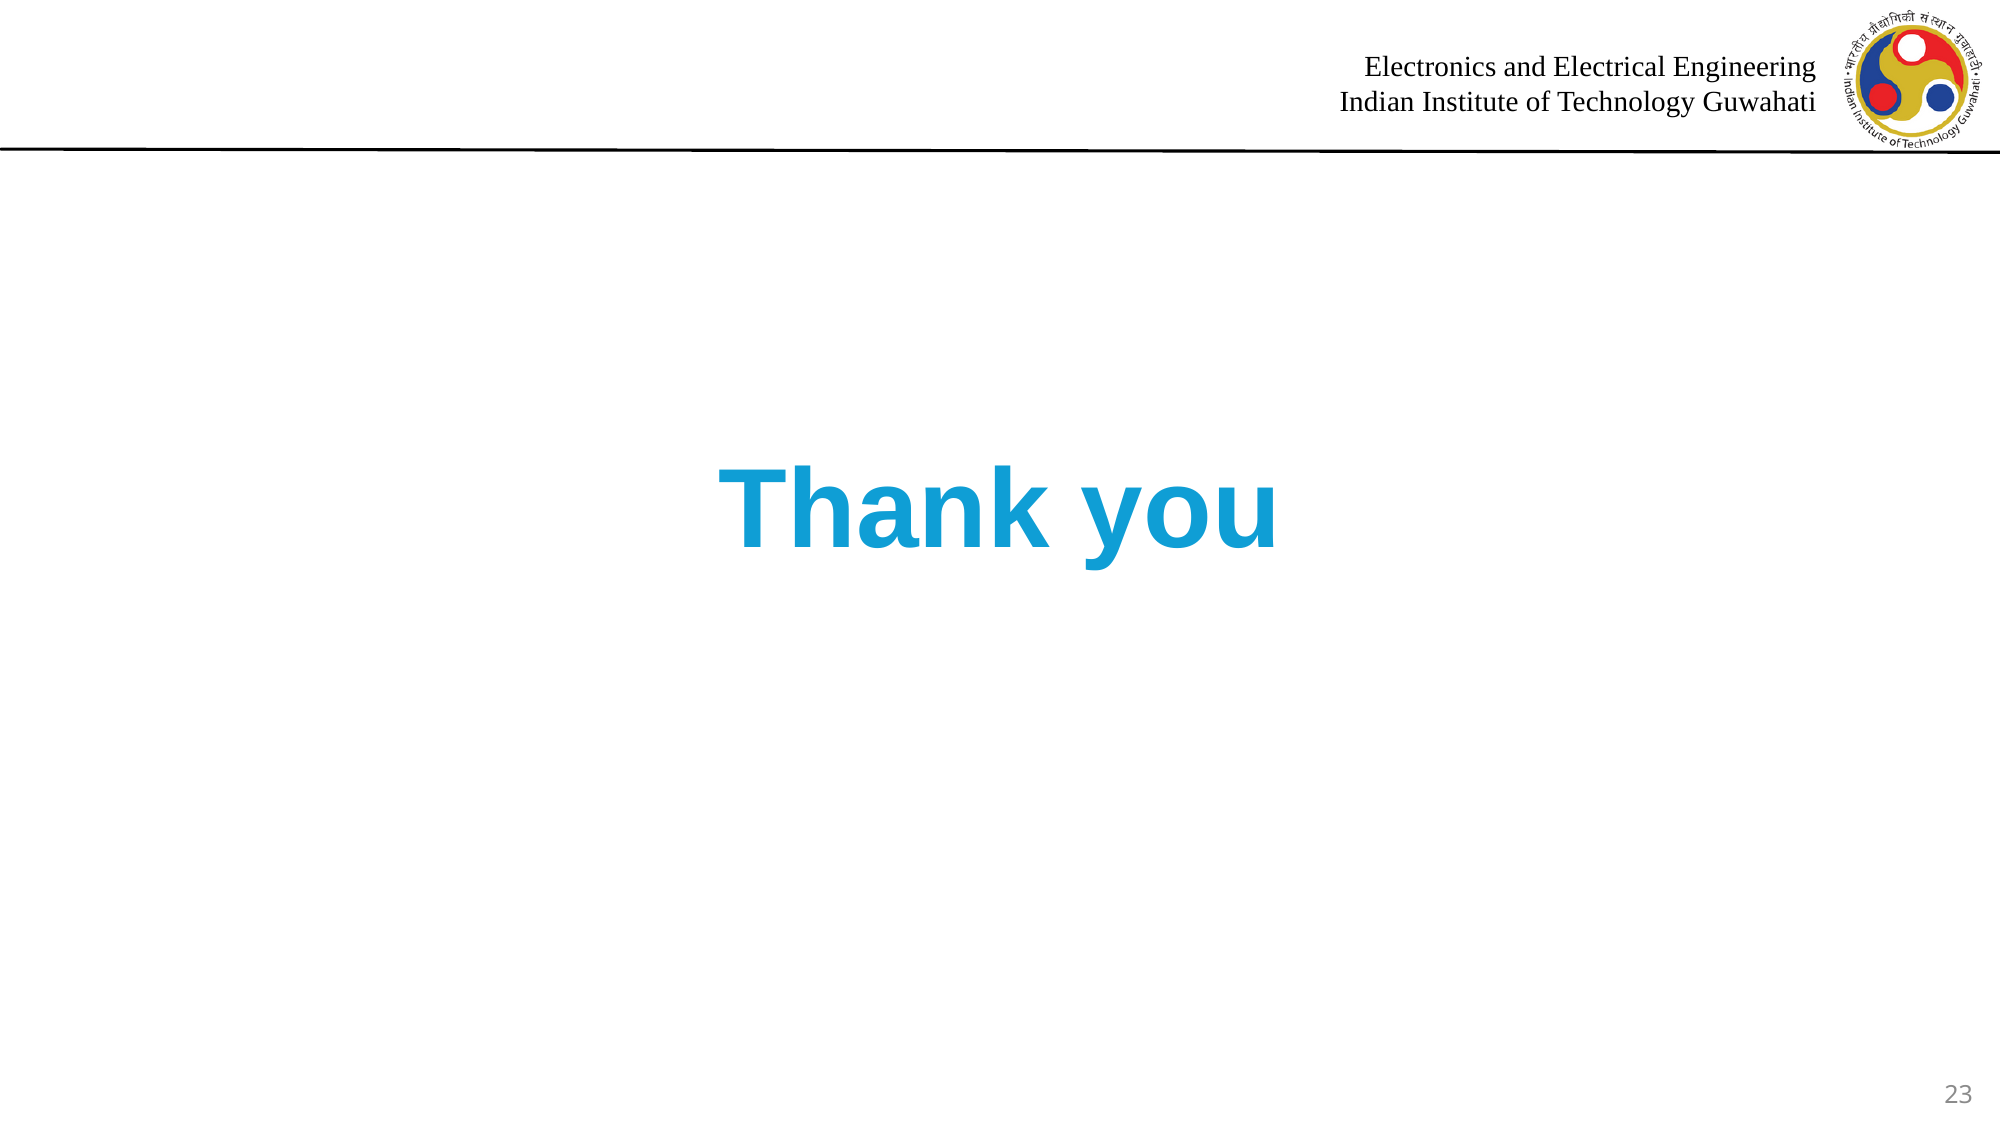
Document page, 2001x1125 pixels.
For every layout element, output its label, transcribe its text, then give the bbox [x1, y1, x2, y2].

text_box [1984, 148, 2000, 153]
text_box 23 [1749, 1073, 1983, 1114]
text_box Electronics and Electrical Engineering Indian Institute of Technology Guwahati [1242, 47, 1818, 118]
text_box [0, 148, 1839, 153]
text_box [1839, 6, 1984, 153]
text_box Thank you [703, 427, 1297, 578]
